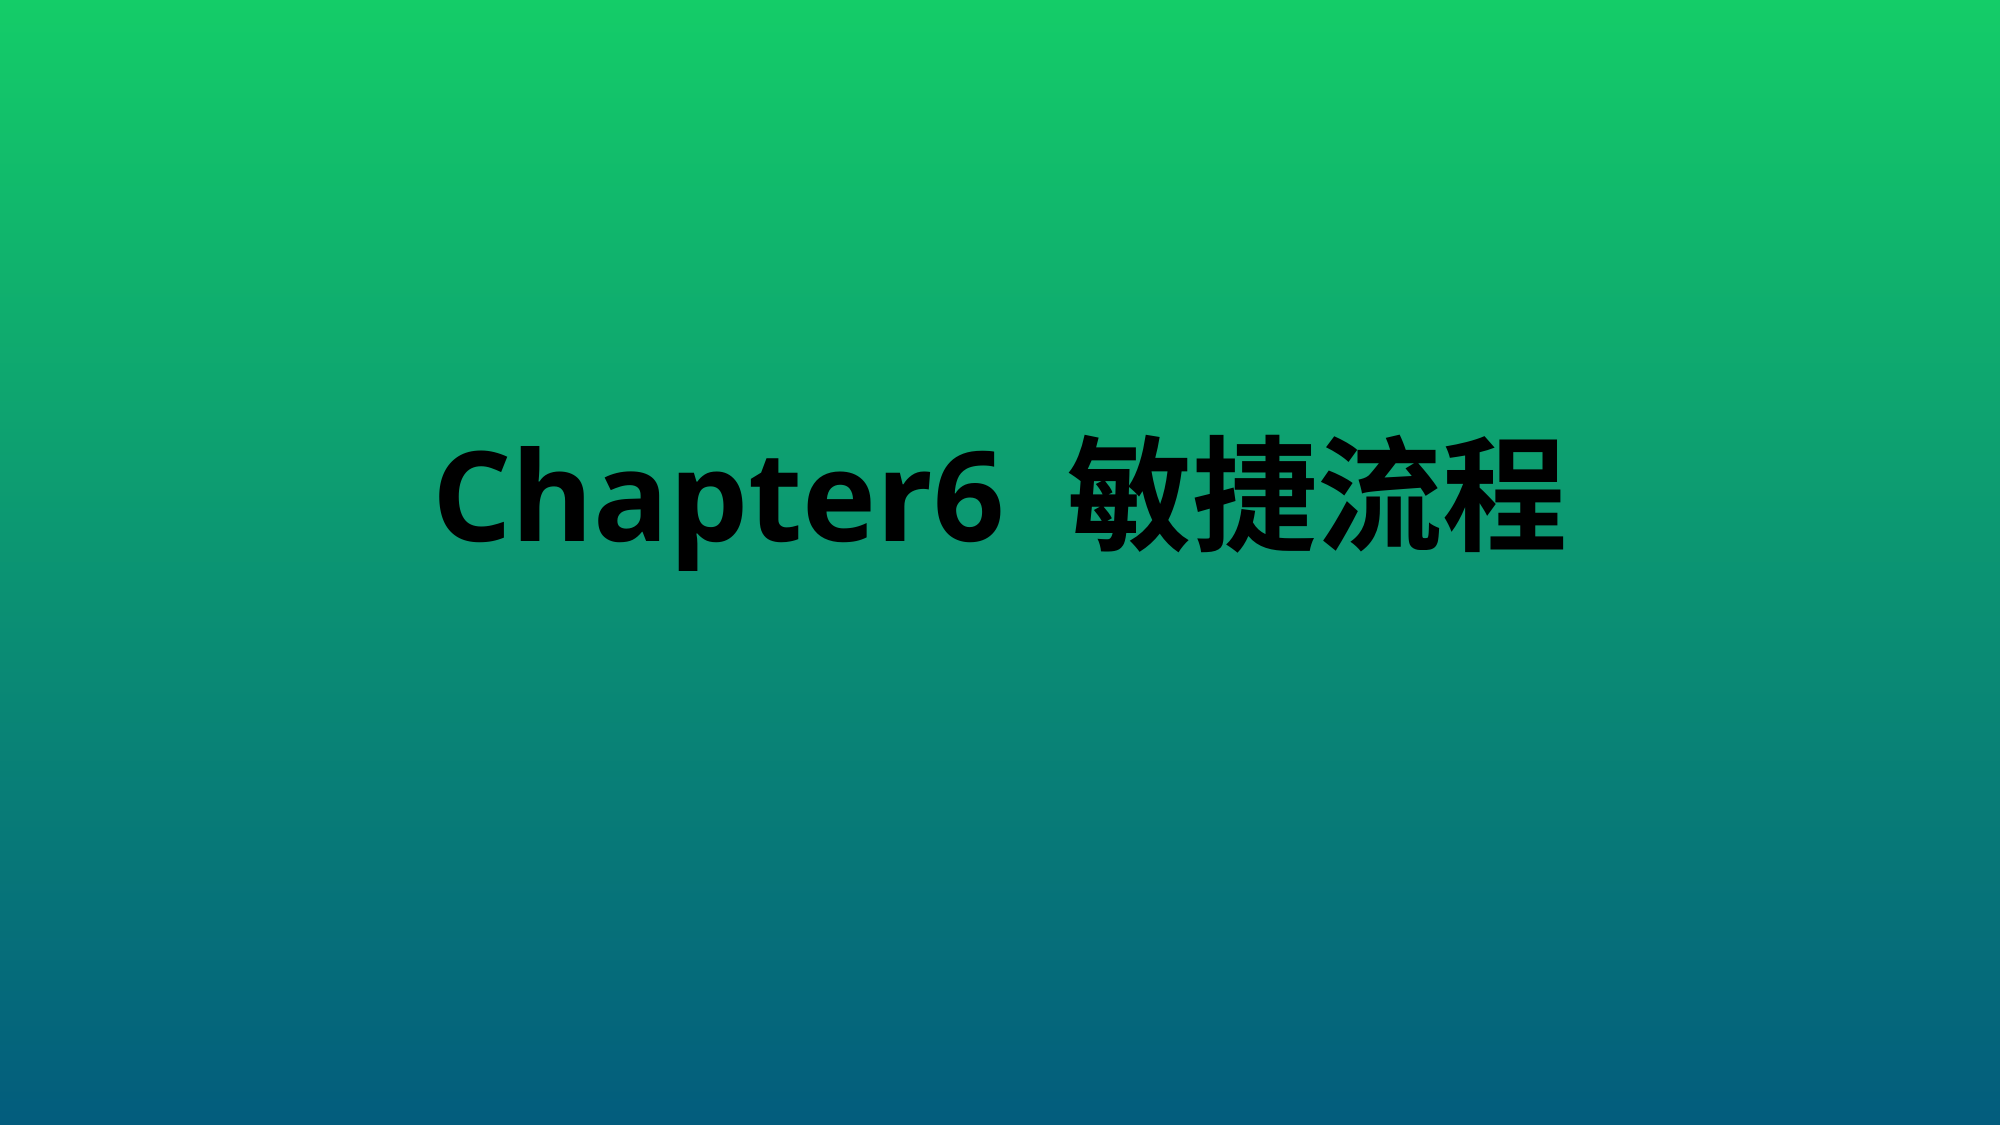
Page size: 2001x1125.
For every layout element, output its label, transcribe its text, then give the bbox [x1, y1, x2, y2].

title Chapter6 敏捷流程 [249, 184, 1750, 576]
